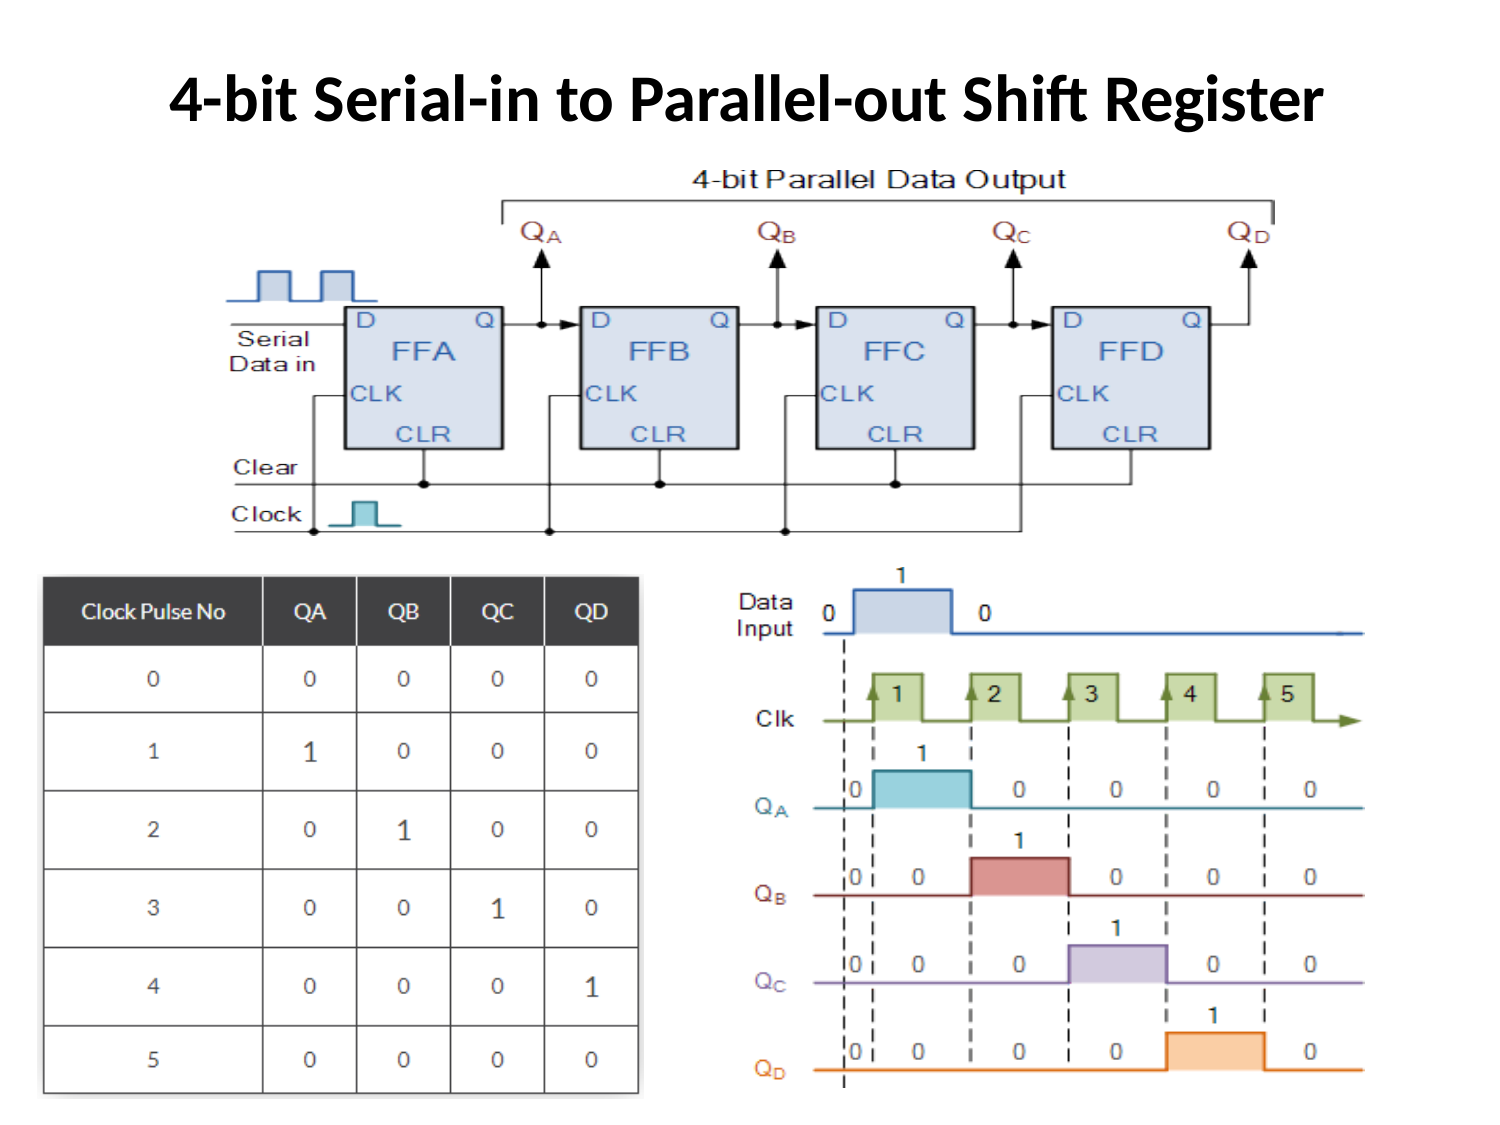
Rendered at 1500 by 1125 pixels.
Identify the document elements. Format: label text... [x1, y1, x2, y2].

picture [737, 567, 1365, 1088]
picture [37, 574, 644, 1099]
title 4-bit Serial-in to Parallel-out Shift Register [167, 52, 1334, 243]
picture [224, 170, 1276, 537]
